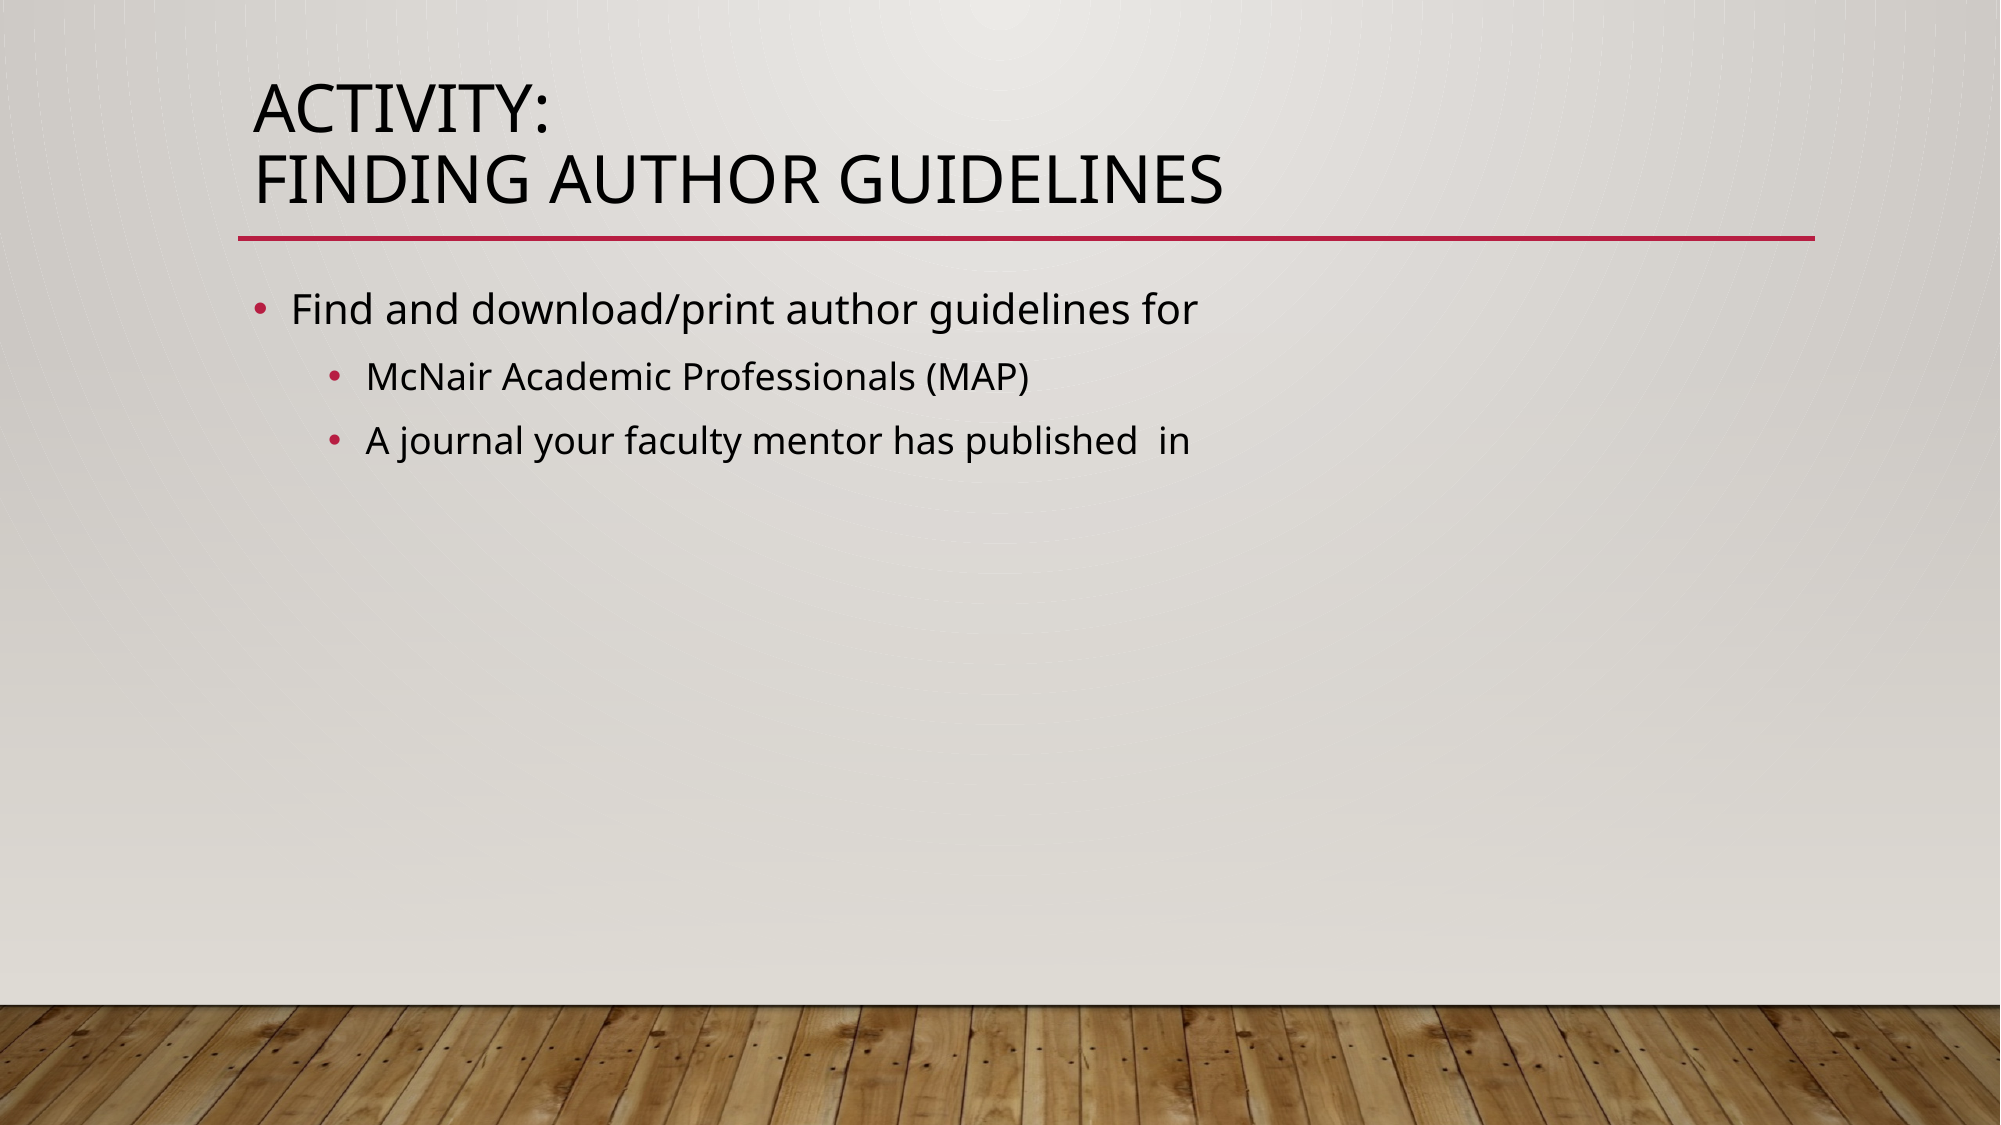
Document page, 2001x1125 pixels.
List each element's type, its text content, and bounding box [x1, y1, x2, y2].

picture [0, 1005, 2000, 1125]
list Find and download/print author guidelines for McNair Academic Professionals (MAP) A journal your faculty mentor has published in [238, 265, 1814, 961]
title Activity: Finding Author Guidelines [238, 67, 1814, 240]
